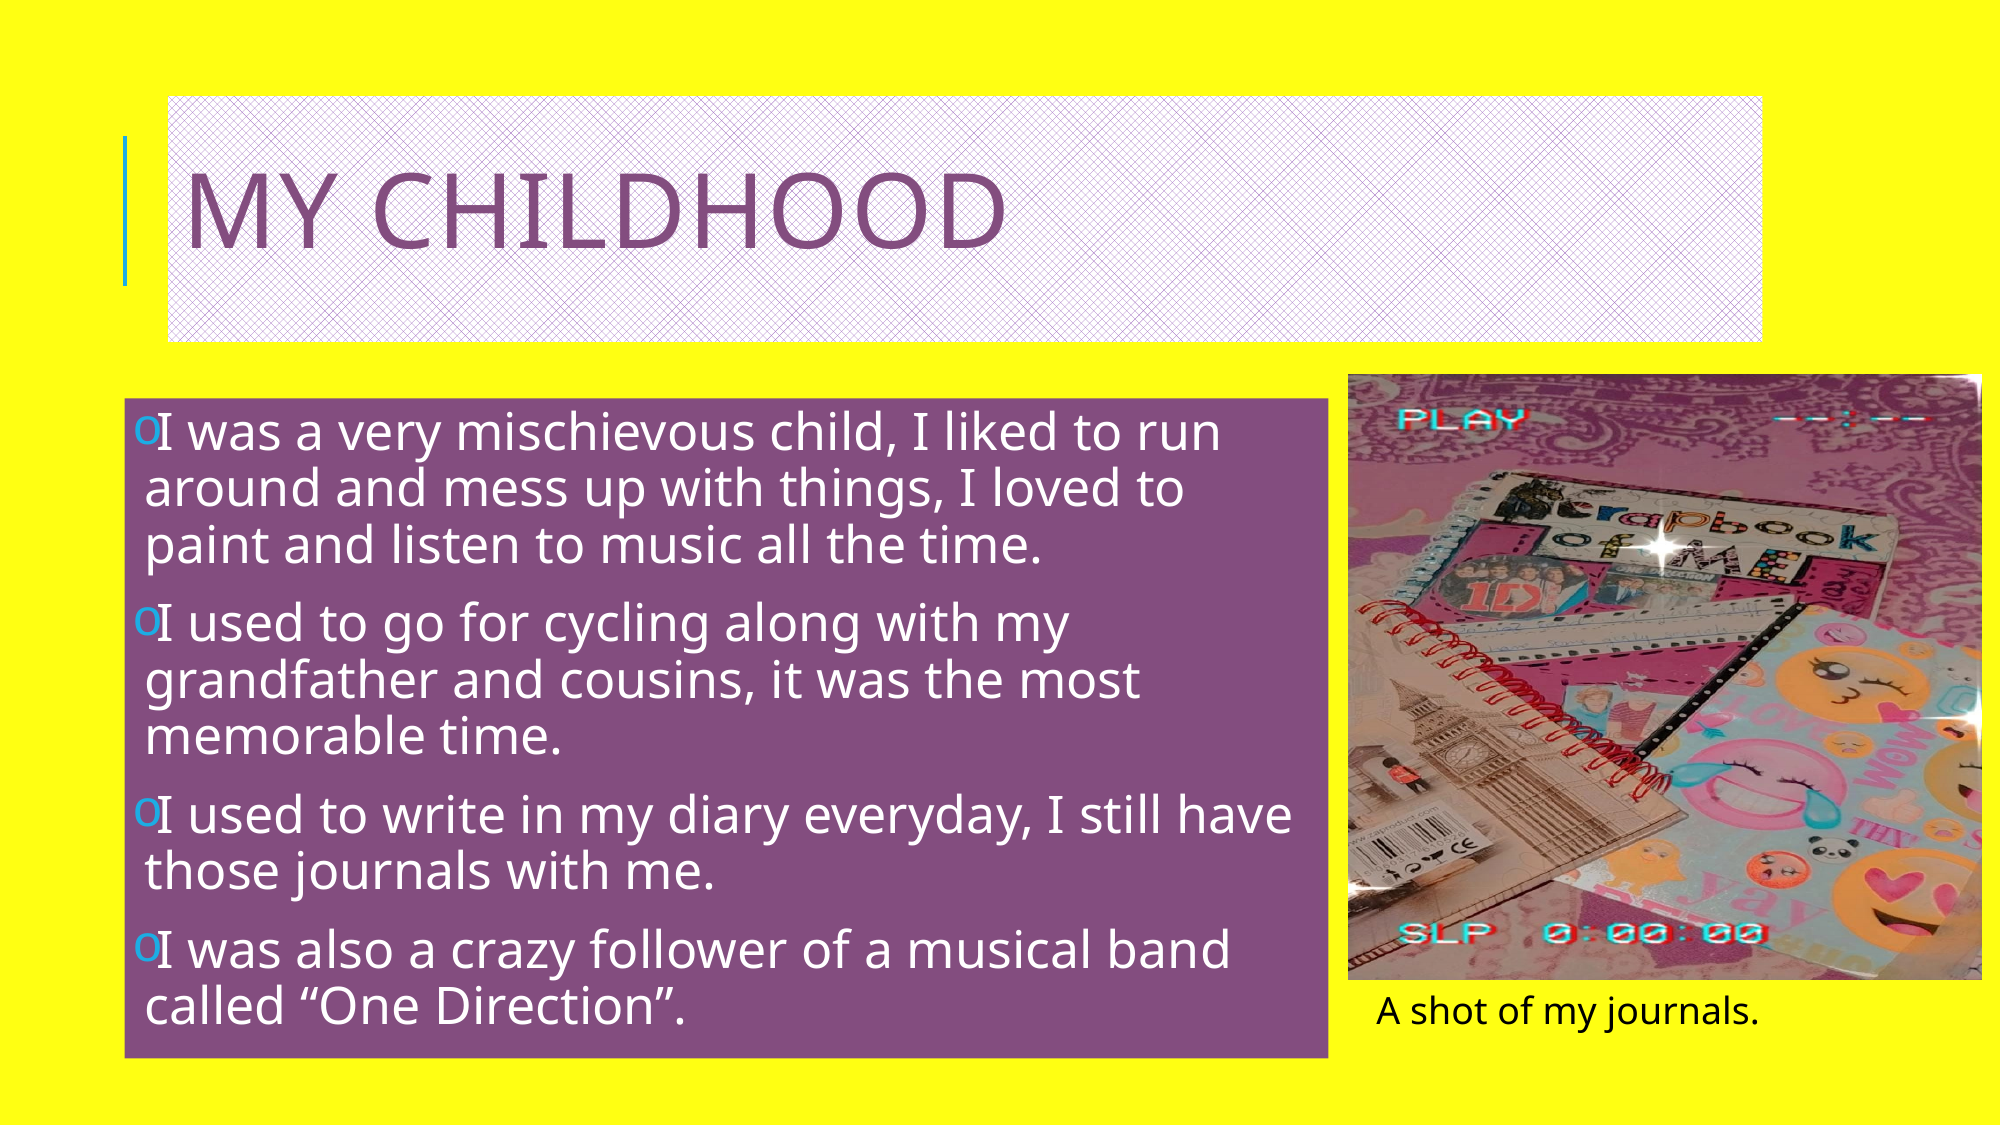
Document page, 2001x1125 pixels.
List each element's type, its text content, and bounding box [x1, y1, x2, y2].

picture [1348, 374, 1982, 981]
title My childhood [168, 96, 1763, 342]
text_box A shot of my journals. [1361, 990, 1920, 1040]
list I was a very mischievous child, I liked to run around and mess up with things, I loved to paint and listen to music all the time. I used to go for cycling along with my grandfather and cousins, it was the most memorable time. I used to write in my diary everyday, I still have those journals with me. I was also a crazy follower of a musical band called “One Direction”. [124, 398, 1329, 1059]
